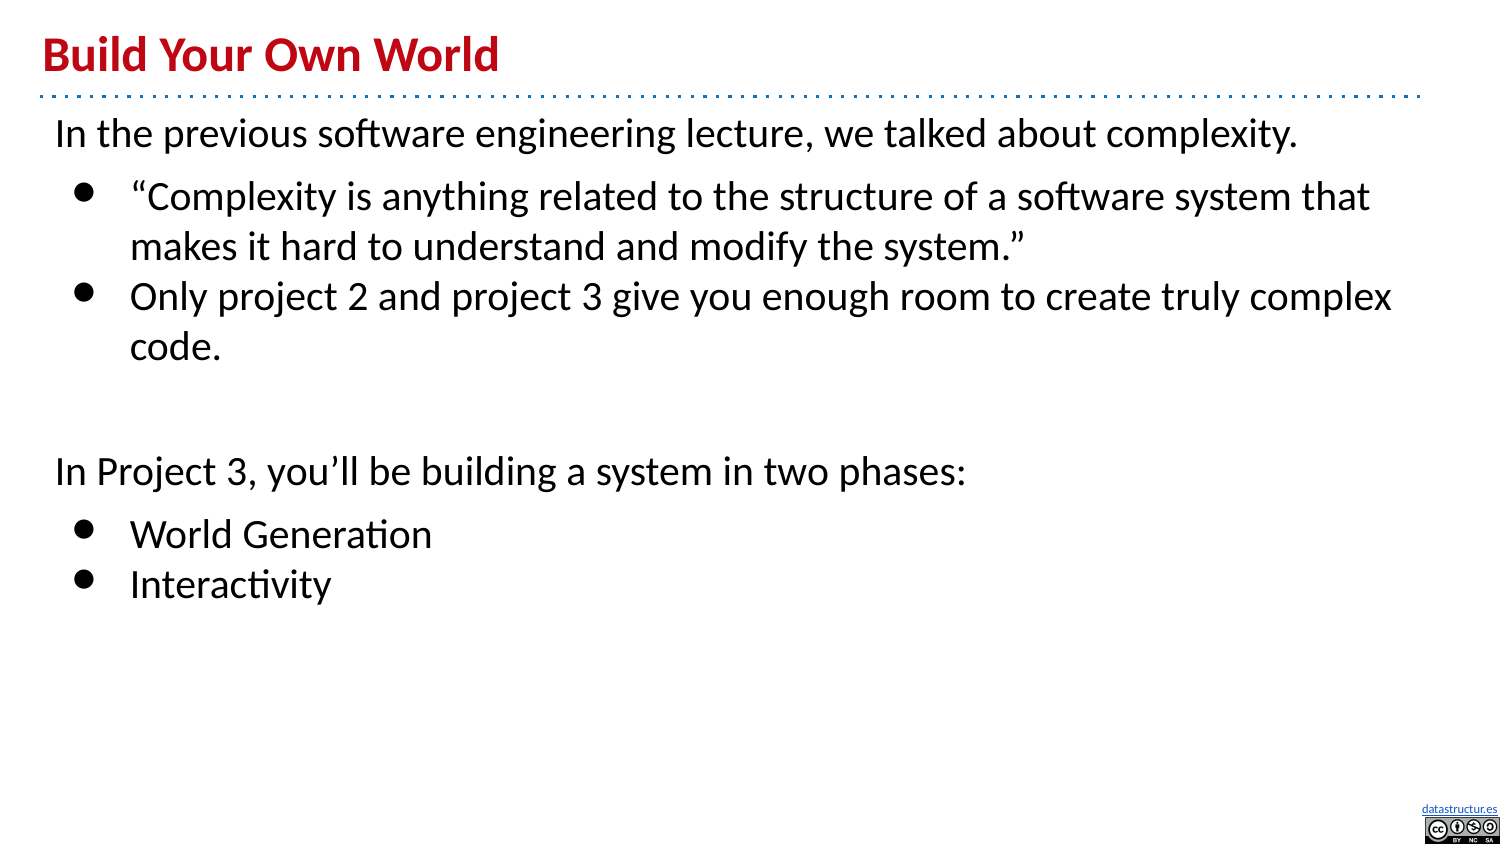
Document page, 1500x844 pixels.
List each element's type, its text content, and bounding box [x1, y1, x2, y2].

picture [1425, 817, 1500, 844]
list In the previous software engineering lecture, we talked about complexity. “Complexity is anything related to the structure of a software system that makes it hard to understand and modify the system.” Only project 2 and project 3 give you enough room to create truly complex code. In Project 3, you’ll be building a system in two phases: World Generation Interactivity [39, 91, 1425, 773]
title Build Your Own World [27, 15, 1378, 97]
